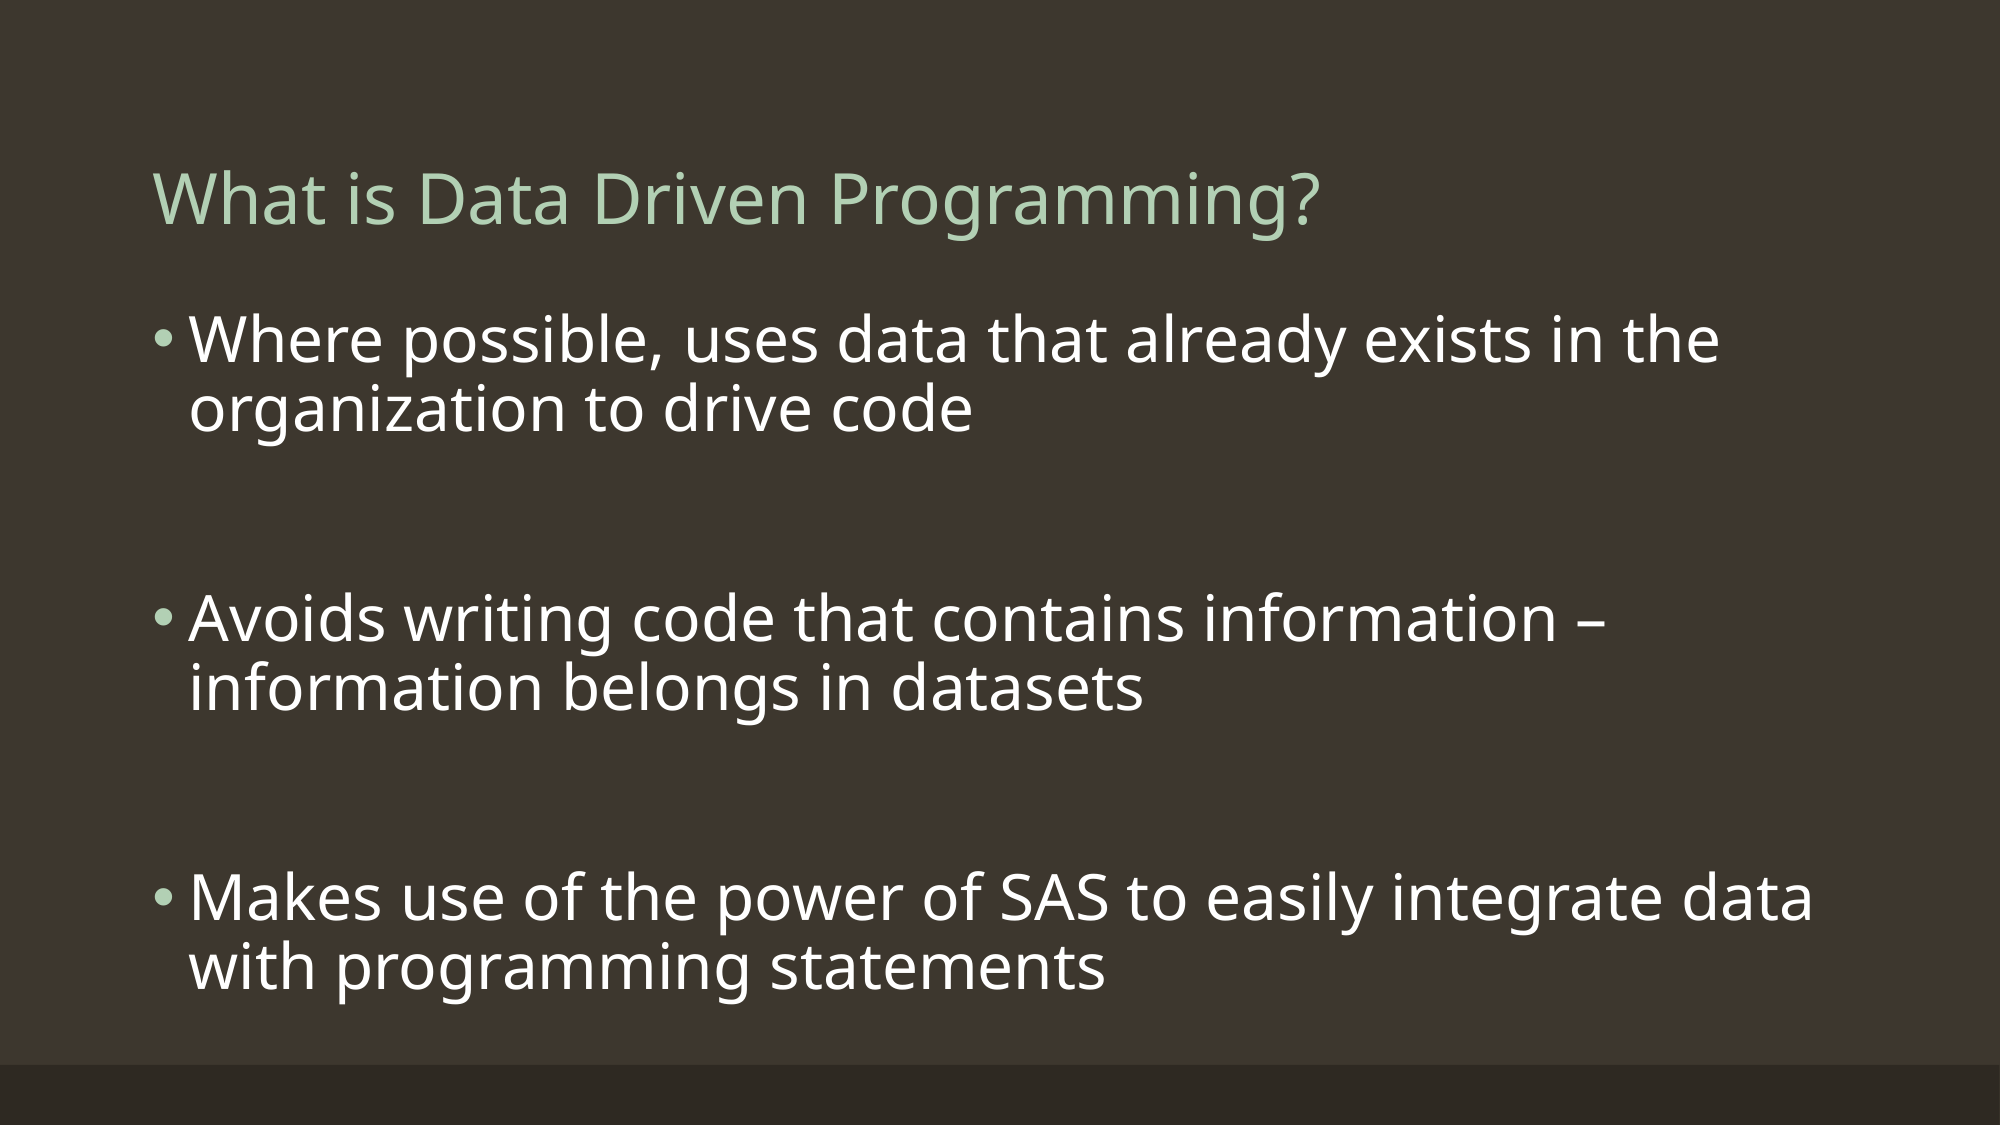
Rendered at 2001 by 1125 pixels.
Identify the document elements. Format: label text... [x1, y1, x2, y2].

list Where possible, uses data that already exists in the organization to drive code Avoids writing code that contains information – information belongs in datasets Makes use of the power of SAS to easily integrate data with programming statements [137, 299, 1863, 1014]
title What is Data Driven Programming? [137, 59, 1863, 248]
